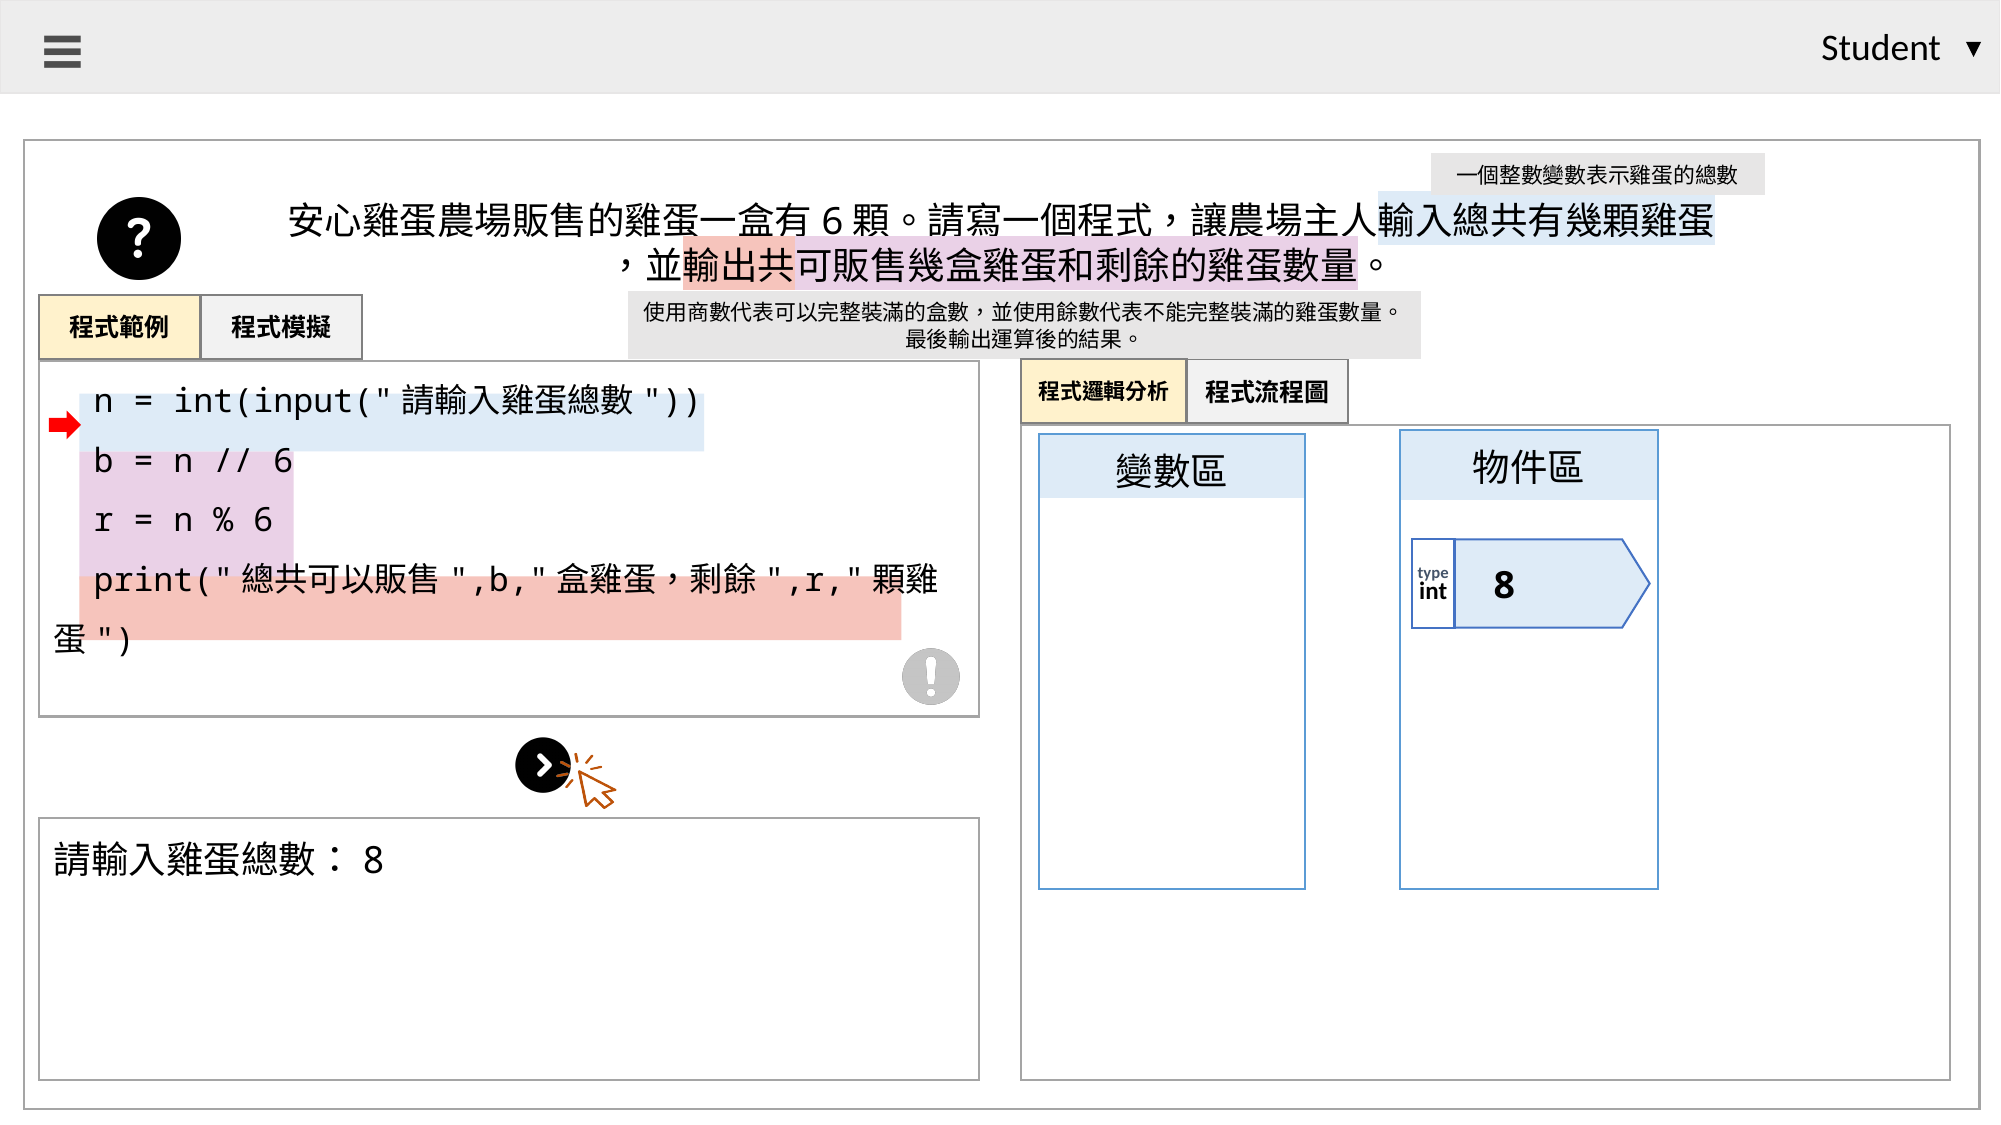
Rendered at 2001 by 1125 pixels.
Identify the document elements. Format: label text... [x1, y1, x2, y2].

text_box ≡ [23, 5, 98, 90]
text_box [79, 393, 902, 641]
text_box 安心雞蛋農場販售的雞蛋一盒有6顆。請寫一個程式，讓農場主人輸入總共有幾顆雞蛋 ，並輸出共可販售幾盒雞蛋和剩餘的雞蛋數量。 [23, 139, 1981, 1110]
text_box 一個整數變數表示雞蛋的總數 [1431, 153, 1765, 195]
text_box 程式邏輯分析 [1020, 358, 1188, 424]
text_box [0, 0, 2000, 94]
table_cell [1401, 500, 1657, 888]
text_box 使用商數代表可以完整裝滿的盒數，並使用餘數代表不能完整裝滿的雞蛋數量。 最後輸出運算後的結果。 [628, 291, 1421, 359]
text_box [1389, 539, 1650, 628]
text_box 請輸入雞蛋總數：8 [38, 817, 980, 1081]
table_header 物件區 [1401, 431, 1657, 500]
text_box n = int(input("請輸入雞蛋總數")) b = n // 6 r = n % 6 print("總共可以販售",b,"盒雞蛋，剩餘",r,"顆雞蛋") [38, 360, 980, 718]
text_box [1020, 424, 1951, 1081]
text_box Student [1806, 16, 1981, 76]
picture [508, 730, 623, 812]
text_box 程式模擬 [199, 294, 363, 360]
text_box 程式流程圖 [1188, 359, 1349, 424]
table_cell [1040, 498, 1304, 888]
table_header 變數區 [1040, 435, 1304, 498]
text_box [1965, 41, 1982, 57]
picture [97, 197, 181, 280]
text_box 程式範例 [38, 294, 199, 360]
picture [899, 645, 963, 708]
text_box [48, 410, 79, 440]
